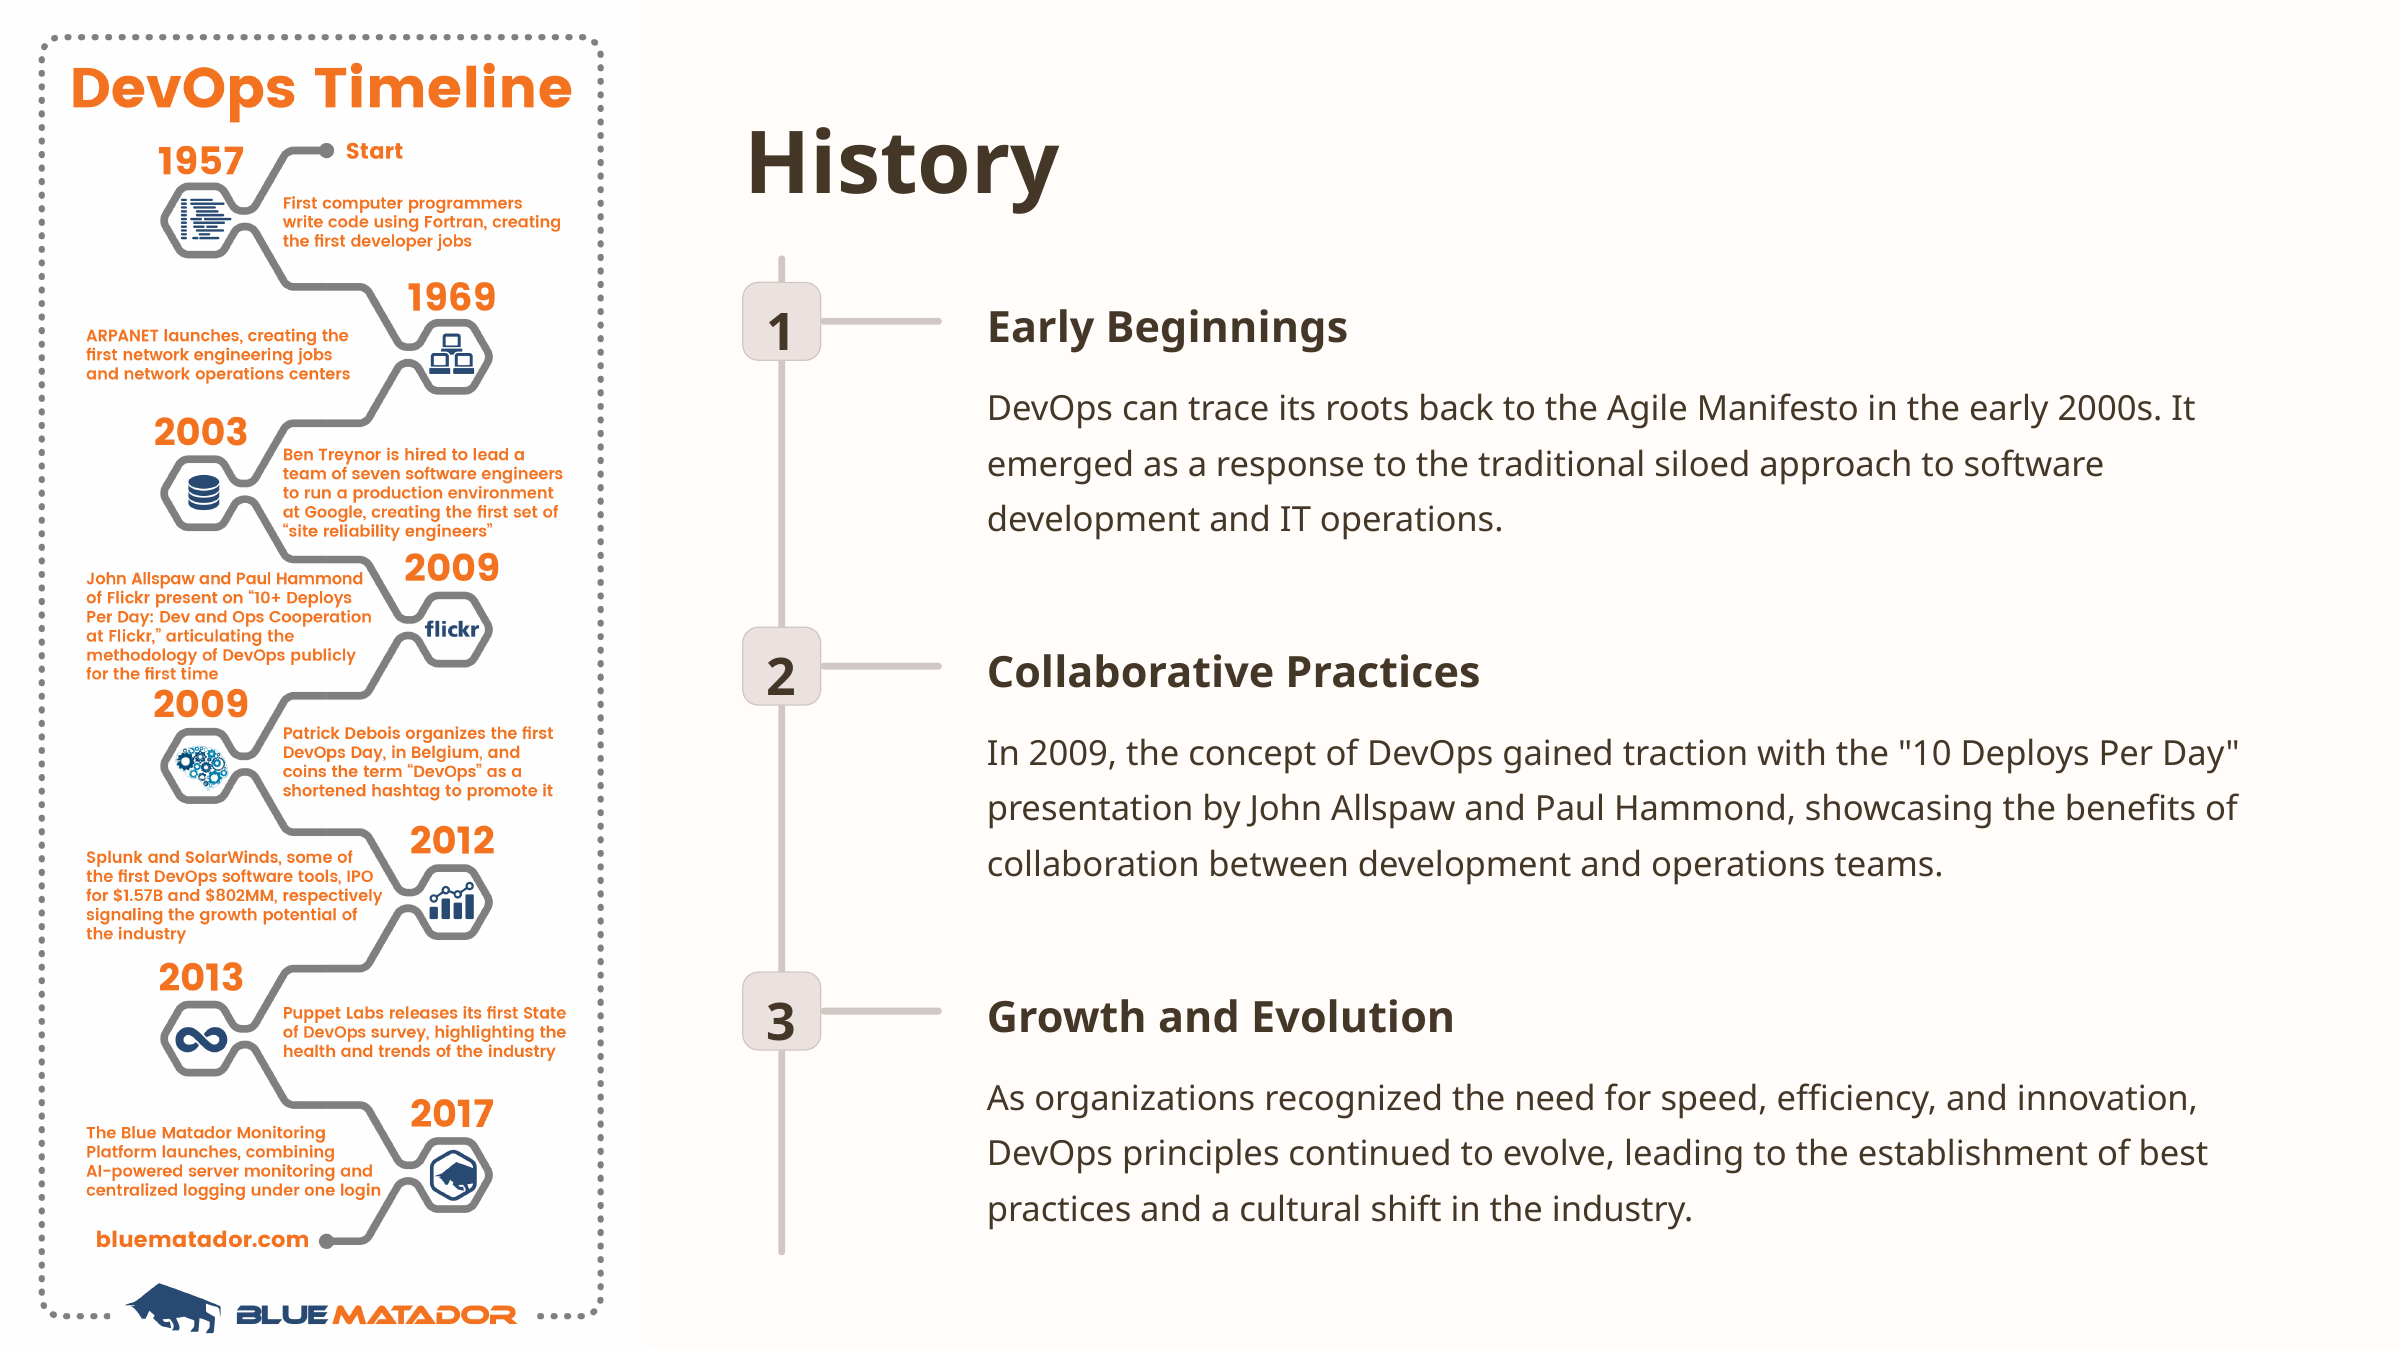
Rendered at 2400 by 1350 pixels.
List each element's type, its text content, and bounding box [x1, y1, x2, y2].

text_box In 2009, the concept of DevOps gained traction with the "10 Deploys Per Day" presentation by John Allspaw and Paul Hammond, showcasing the benefits of collaboration between development and operations teams. [972, 709, 2271, 876]
picture [0, 0, 648, 1350]
text_box [821, 662, 942, 670]
text_box 1 [772, 288, 792, 354]
text_box History [729, 95, 1596, 204]
text_box [821, 317, 942, 325]
text_box [778, 361, 786, 627]
text_box [742, 972, 821, 1051]
text_box DevOps can trace its roots back to the Agile Manifesto in the early 2000s. It emerged as a response to the traditional siloed approach to software development and IT operations. [972, 364, 2271, 531]
text_box [778, 1051, 786, 1256]
text_box [821, 1007, 942, 1015]
text_box [778, 255, 786, 282]
text_box [778, 706, 786, 972]
text_box [648, 0, 2400, 1350]
text_box Collaborative Practices [972, 634, 1405, 689]
text_box [742, 282, 821, 361]
text_box As organizations recognized the need for speed, efficiency, and innovation, DevOps principles continued to evolve, leading to the establishment of best practices and a cultural shift in the industry. [972, 1054, 2271, 1221]
text_box 2 [768, 633, 795, 699]
text_box Early Beginnings [972, 289, 1405, 344]
text_box [742, 627, 821, 706]
text_box 3 [769, 978, 795, 1044]
text_box Growth and Evolution [972, 979, 1405, 1034]
